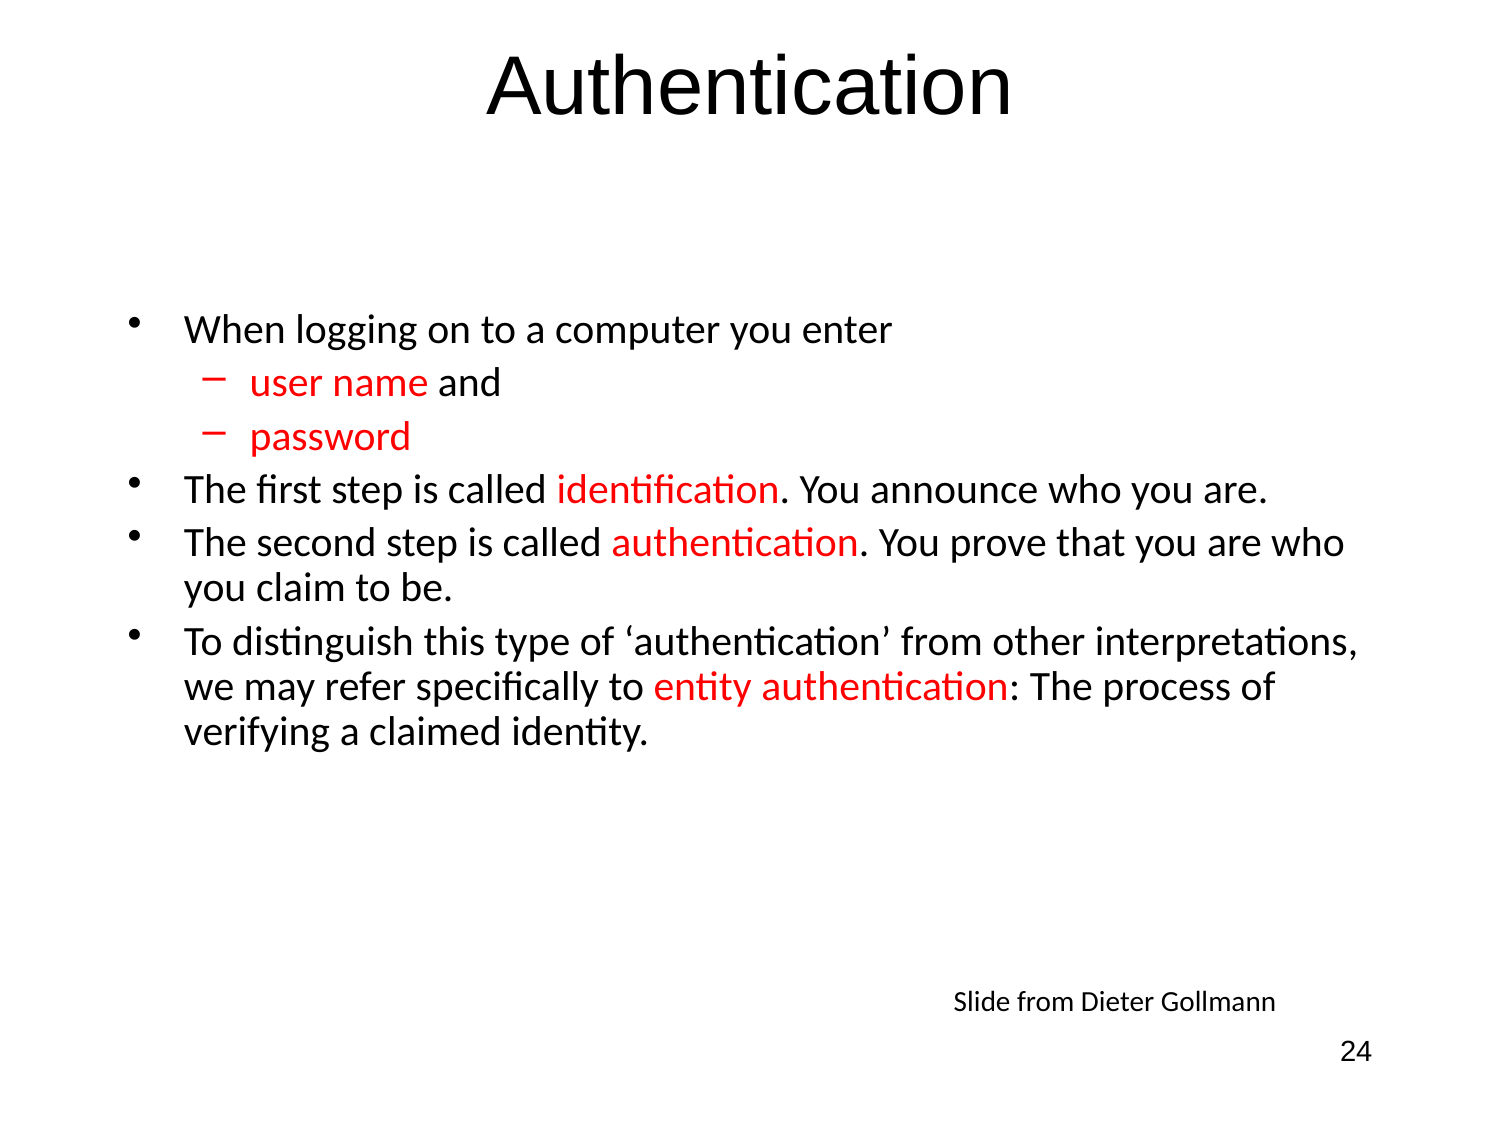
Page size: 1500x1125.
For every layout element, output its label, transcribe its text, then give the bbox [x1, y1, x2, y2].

title Authentication [112, 12, 1388, 151]
text_box Slide from Dieter Gollmann [939, 974, 1292, 1025]
list When logging on to a computer you enter user name and password The first step is called identification. You announce who you are. The second step is called authentication. You prove that you are who you claim to be. To distinguish this type of ‘authentication’ from other interpretations, we may refer specifically to entity authentication: The process of verifying a claimed identity. [112, 299, 1388, 1000]
slide_number 24 [1074, 1024, 1388, 1101]
